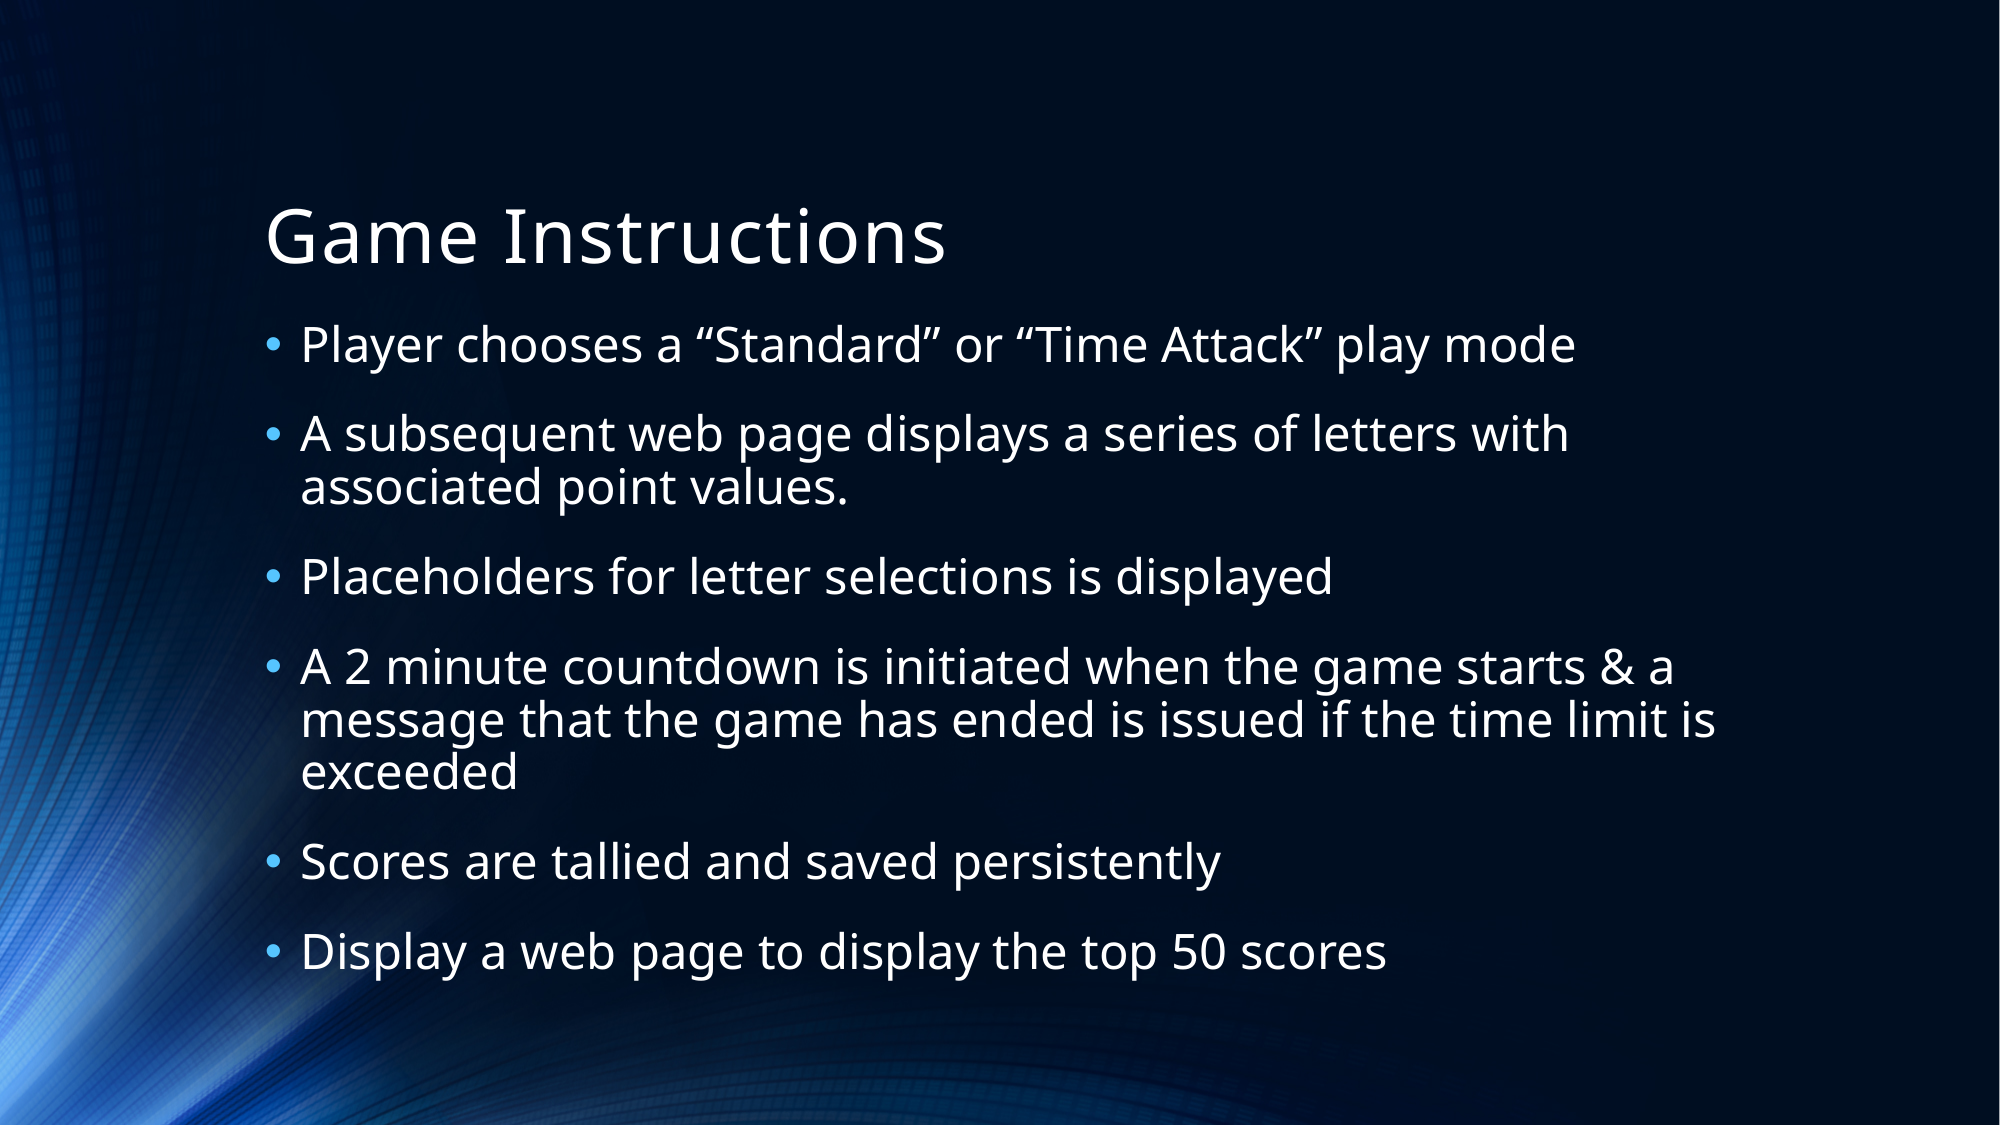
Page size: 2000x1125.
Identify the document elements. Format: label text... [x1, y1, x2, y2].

list Player chooses a “Standard” or “Time Attack” play mode A subsequent web page displays a series of letters with associated point values. Placeholders for letter selections is displayed A 2 minute countdown is initiated when the game starts & a message that the game has ended is issued if the time limit is exceeded Scores are tallied and saved persistently Display a web page to display the top 50 scores [249, 312, 1749, 988]
picture [0, 0, 2000, 1125]
title Game Instructions [249, 62, 1750, 288]
